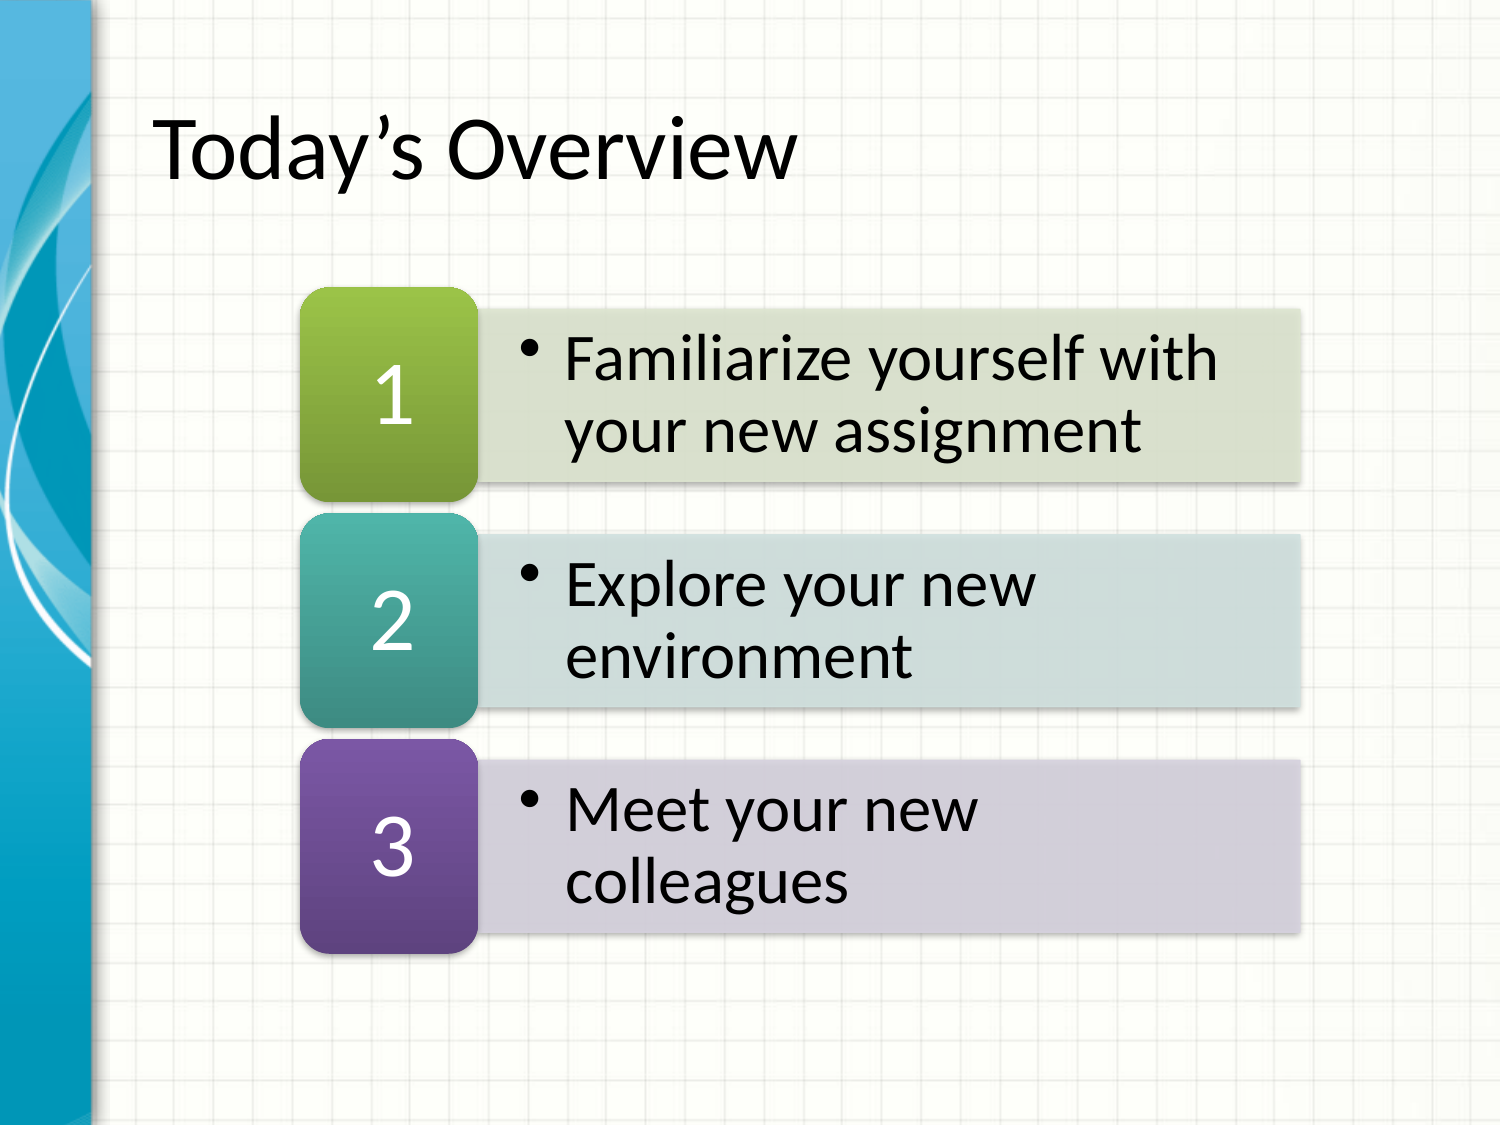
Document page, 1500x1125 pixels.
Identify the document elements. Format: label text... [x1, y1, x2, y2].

picture [0, 0, 1500, 1125]
title Today’s Overview [138, 49, 1463, 237]
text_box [299, 287, 1301, 955]
